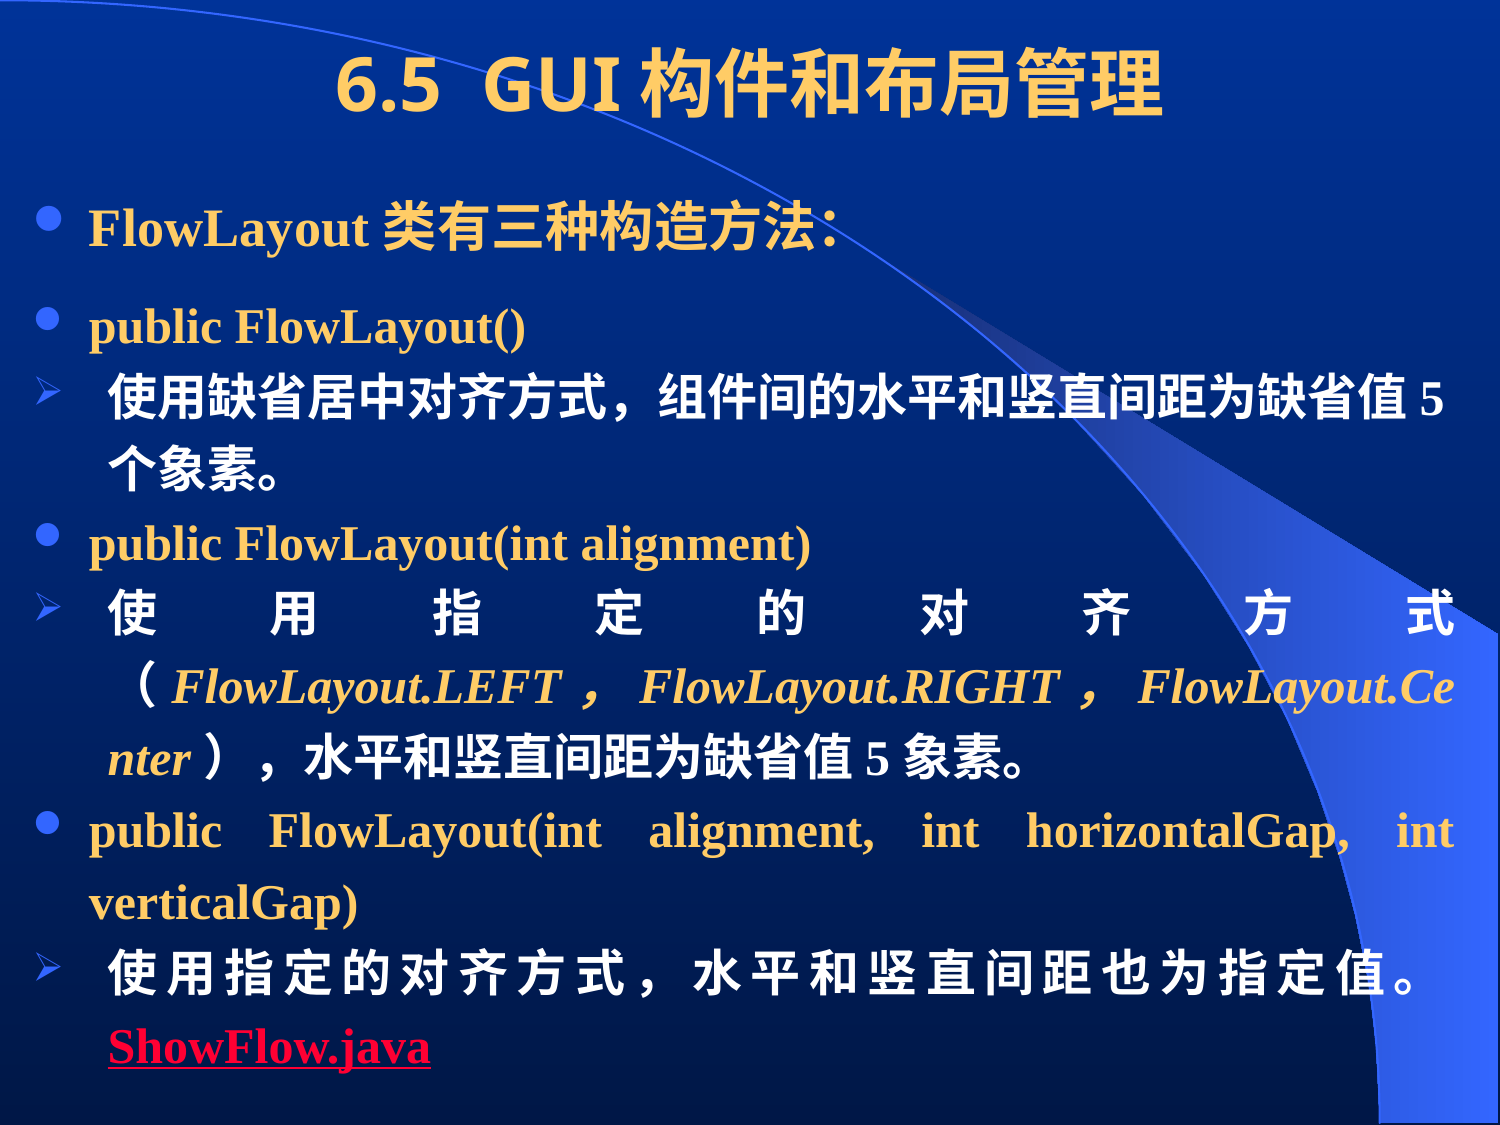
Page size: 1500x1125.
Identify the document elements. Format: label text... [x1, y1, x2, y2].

title 6.5 GUI构件和布局管理 [112, 24, 1388, 138]
list FlowLayout类有三种构造方法： public FlowLayout() 使用缺省居中对齐方式，组件间的水平和竖直间距为缺省值5个象素。 public FlowLayout(int alignment) 使用指定的对齐方式（FlowLayout.LEFT，FlowLayout.RIGHT，FlowLayout.Center），水平和竖直间距为缺省值5象素。 public FlowLayout(int alignment, int horizontalGap, int verticalGap) 使用指定的对齐方式，水平和竖直间距也为指定值。ShowFlow.java [17, 184, 1471, 1059]
